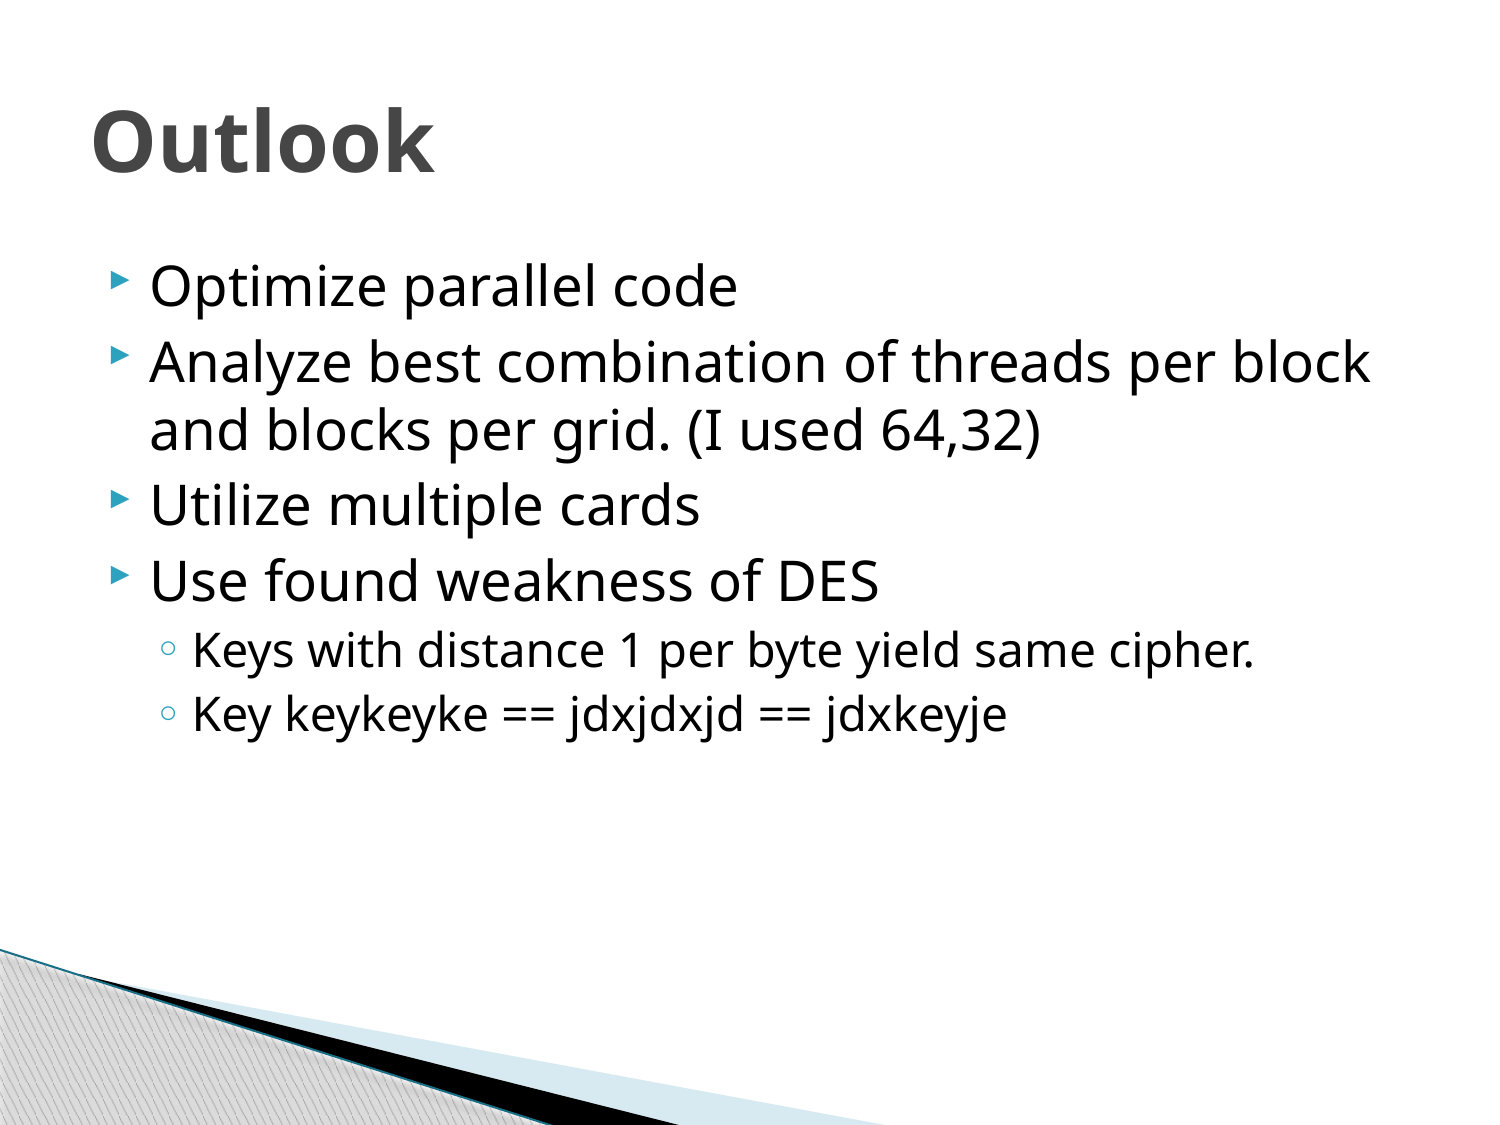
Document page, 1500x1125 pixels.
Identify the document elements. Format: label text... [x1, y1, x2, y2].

list Optimize parallel code Analyze best combination of threads per block and blocks per grid. (I used 64,32) Utilize multiple cards Use found weakness of DES Keys with distance 1 per byte yield same cipher. Key keykeyke == jdxjdxjd == jdxkeyje [75, 243, 1425, 986]
title Outlook [75, 45, 1425, 233]
